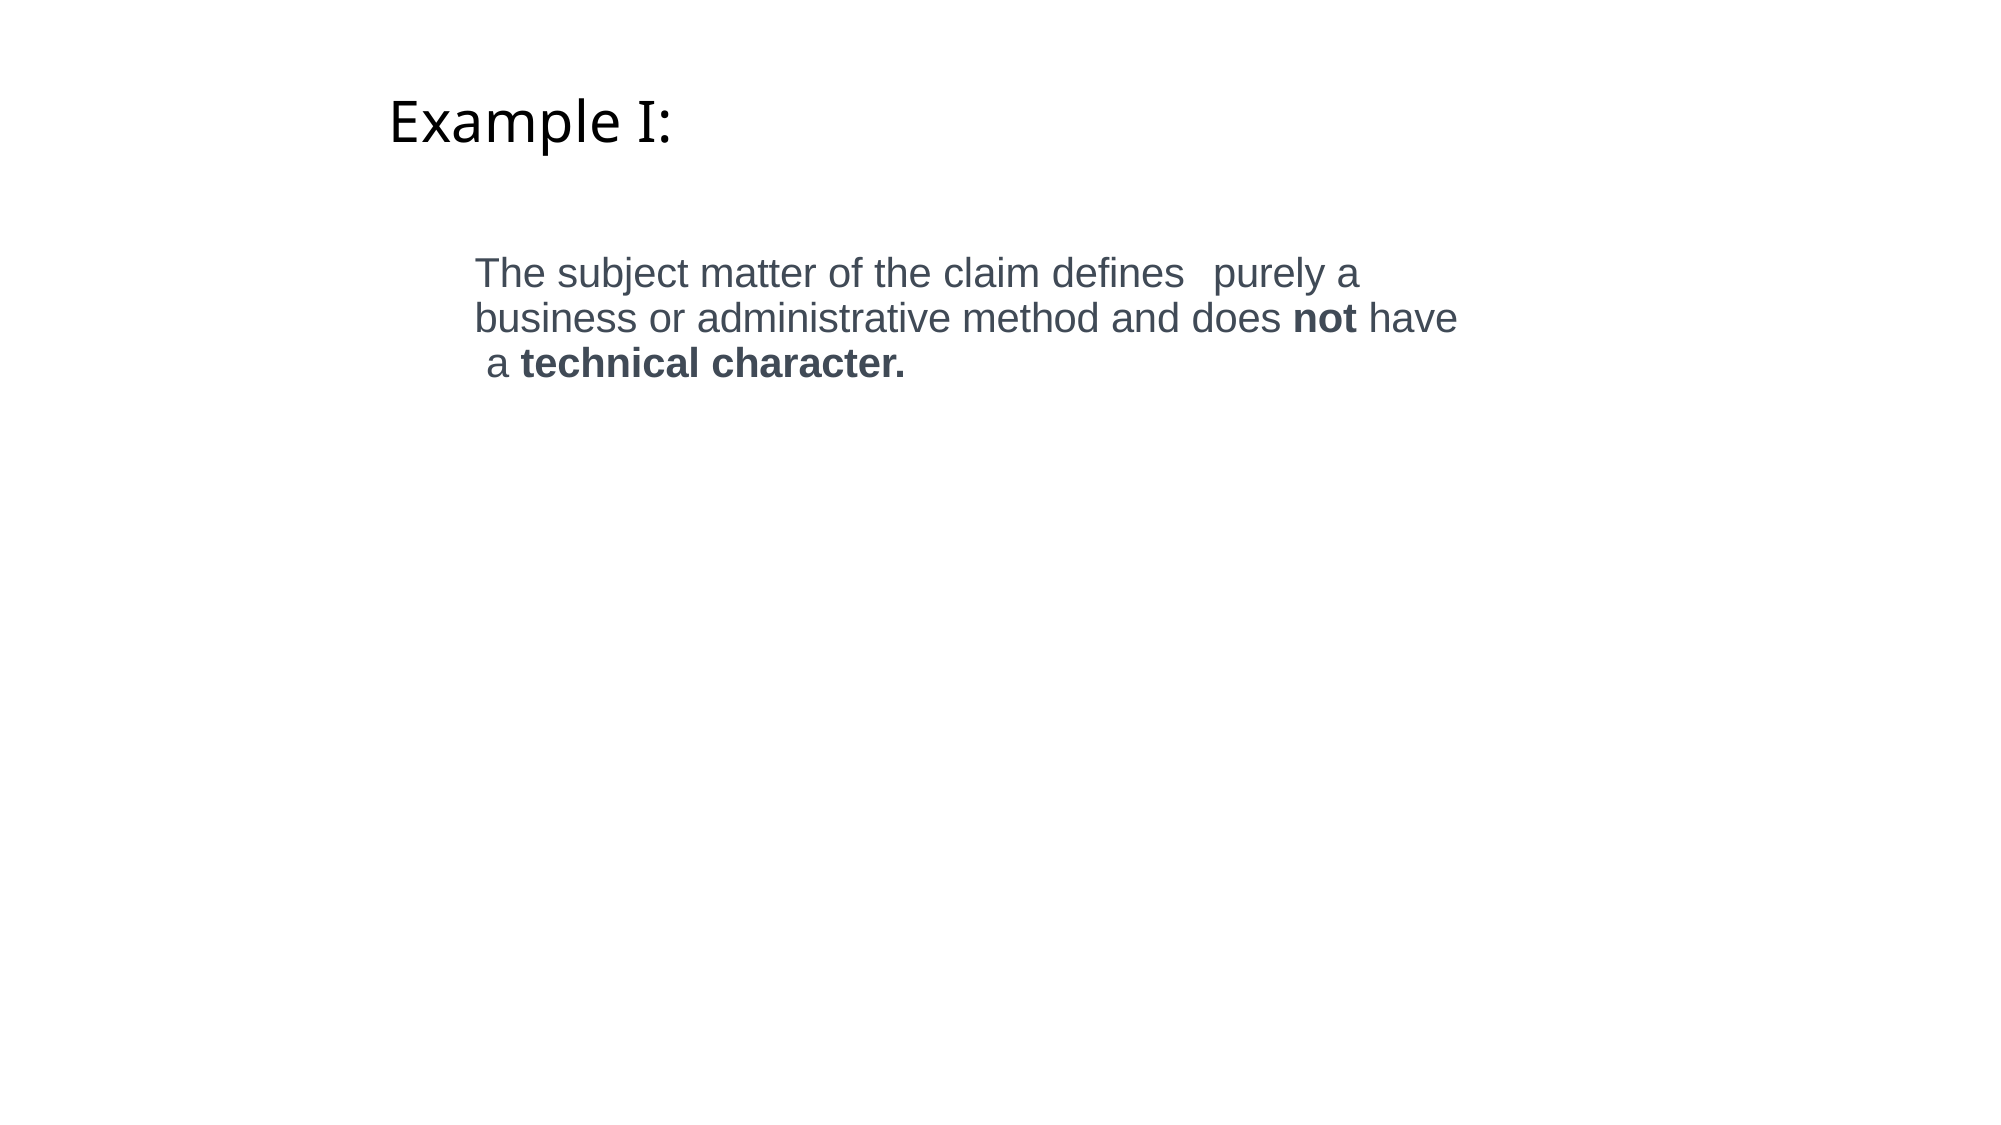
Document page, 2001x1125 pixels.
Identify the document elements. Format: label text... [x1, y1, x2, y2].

title Example I: [387, 23, 683, 214]
text_box The subject matter of the claim defines purely a business or administrative method and does not have a technical character. [472, 243, 1468, 386]
